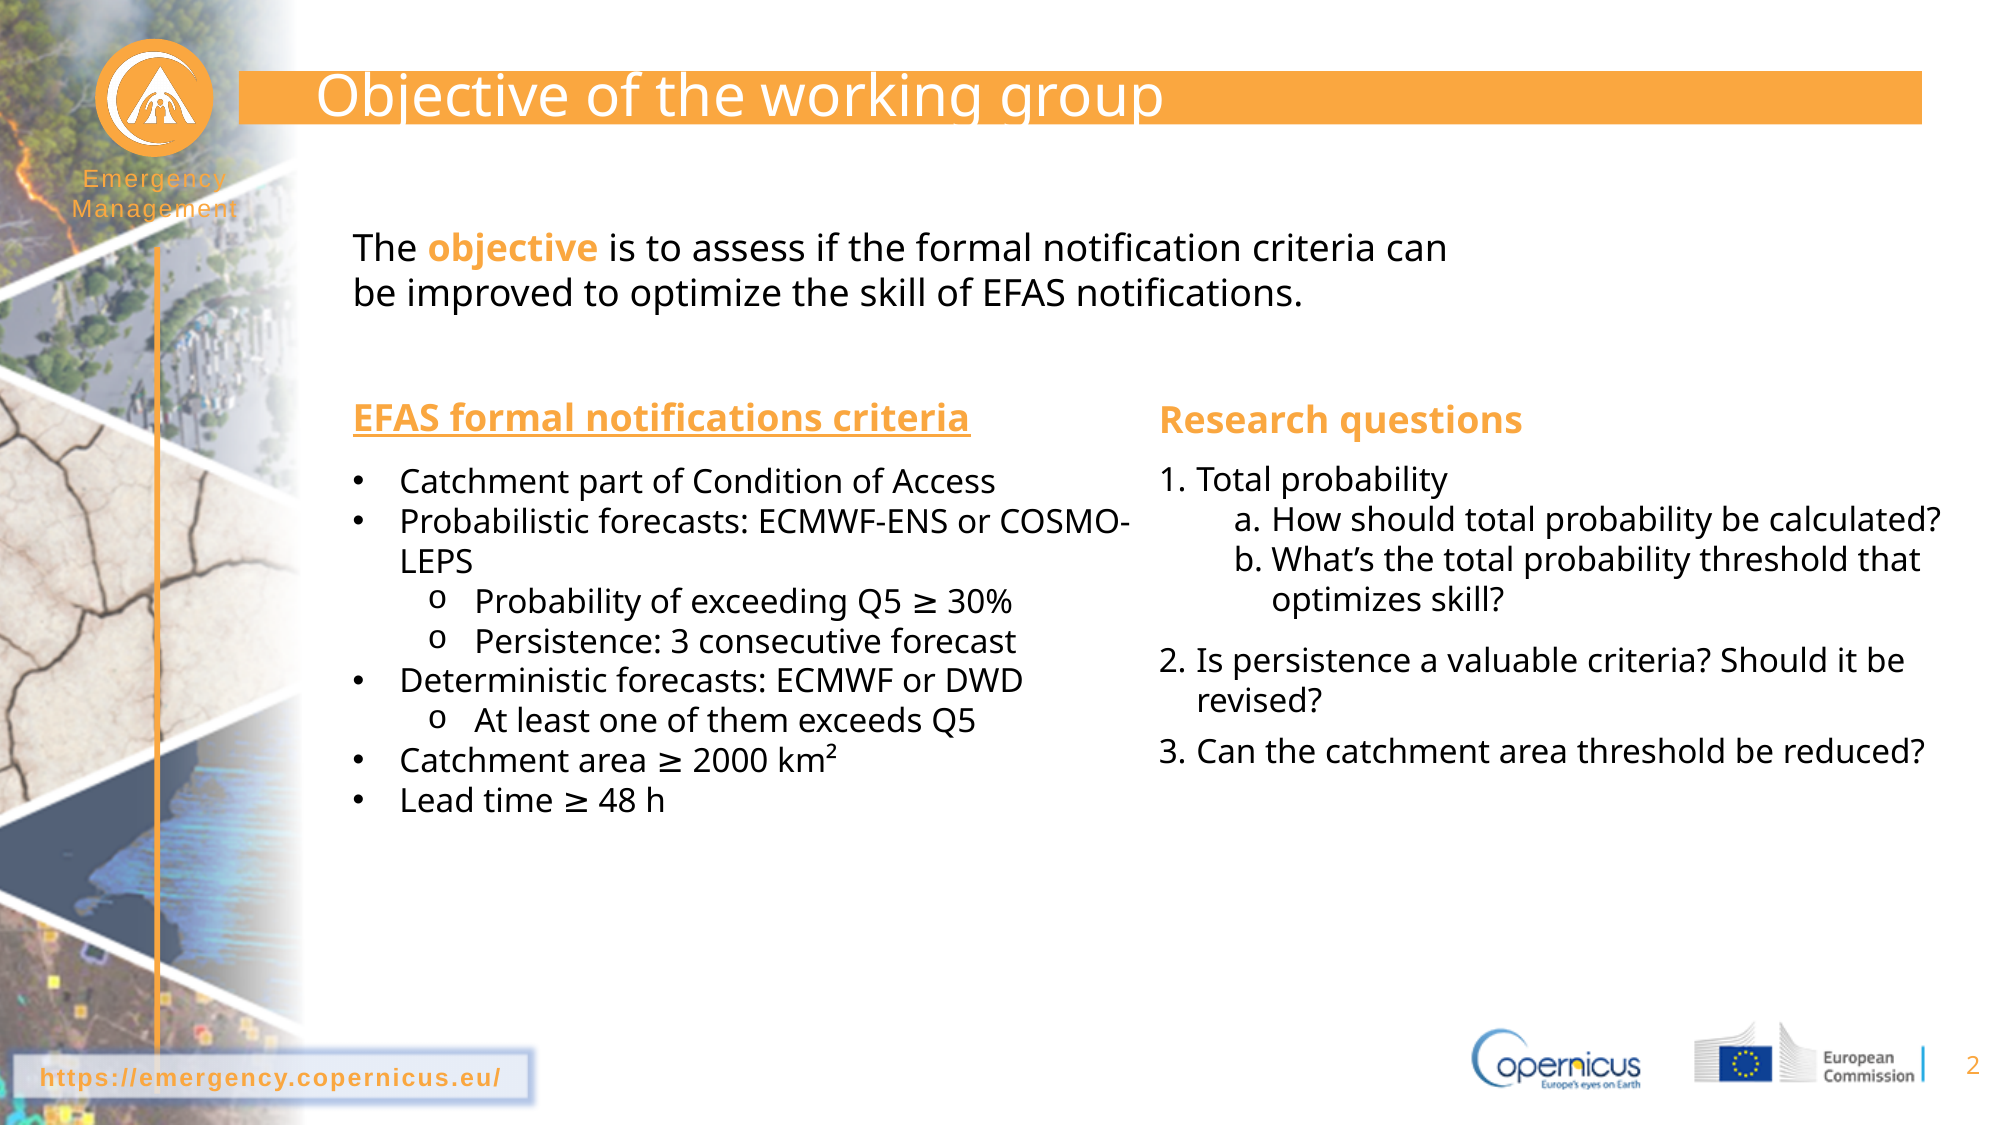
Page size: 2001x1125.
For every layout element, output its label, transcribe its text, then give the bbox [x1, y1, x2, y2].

text_box The objective is to assess if the formal notification criteria can be improved to optimize the skill of EFAS notifications. [337, 216, 1511, 322]
text_box EFAS formal notifications criteria Catchment part of Condition of Access Probabilistic forecasts: ECMWF-ENS or COSMO-LEPS Probability of exceeding Q5 ≥ 30% Persistence: 3 consecutive forecast Deterministic forecasts: ECMWF or DWD At least one of them exceeds Q5 Catchment area ≥ 2000 km² Lead time ≥ 48 h [337, 386, 1167, 827]
title Objective of the working group [238, 71, 1923, 125]
slide_number 2 [1934, 1036, 1996, 1097]
text_box Is persistence a valuable criteria? Should it be revised? [1144, 631, 2000, 727]
text_box Research questions [1144, 388, 2000, 449]
text_box Can the catchment area threshold be reduced? [1143, 723, 1973, 778]
picture [0, 0, 2001, 1125]
text_box Total probability How should total probability be calculated? What’s the total probability threshold that optimizes skill? [1144, 450, 2000, 626]
